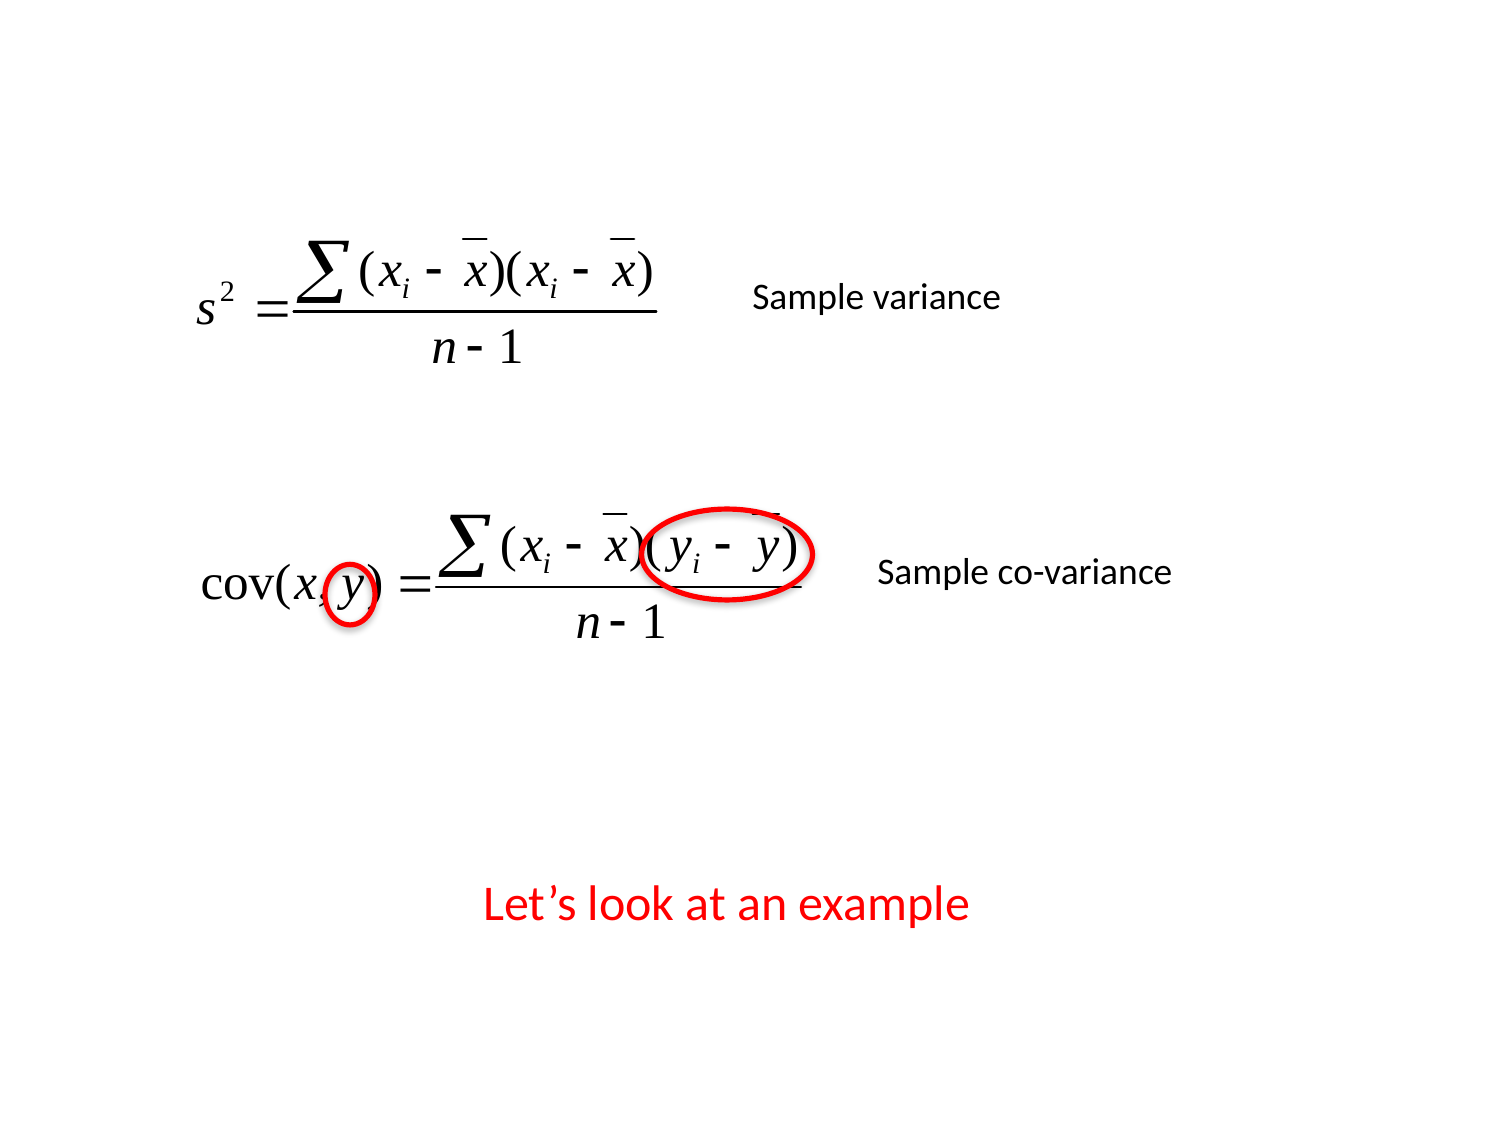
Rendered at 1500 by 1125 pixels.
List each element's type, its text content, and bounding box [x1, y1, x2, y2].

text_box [193, 501, 1413, 651]
text_box Let’s look at an example [468, 862, 1157, 938]
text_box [187, 226, 1288, 376]
